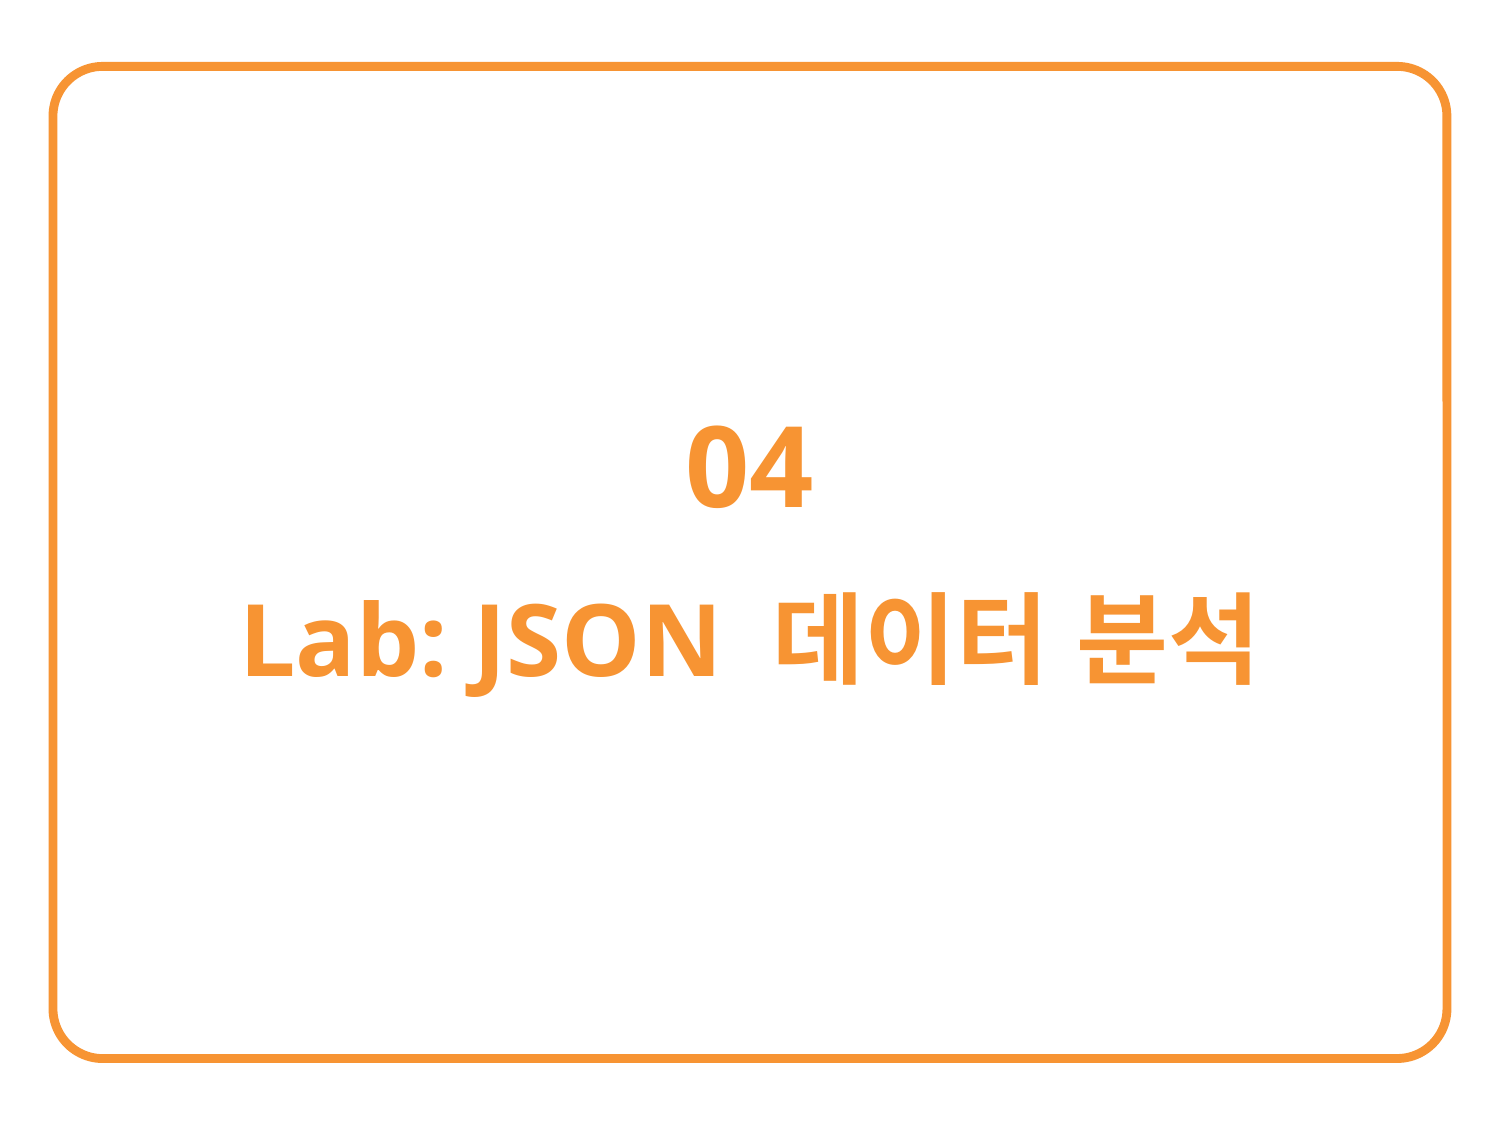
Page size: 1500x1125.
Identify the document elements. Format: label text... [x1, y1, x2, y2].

list Lab: JSON 데이터 분석 [117, 559, 1383, 715]
list 04 [117, 385, 1383, 540]
